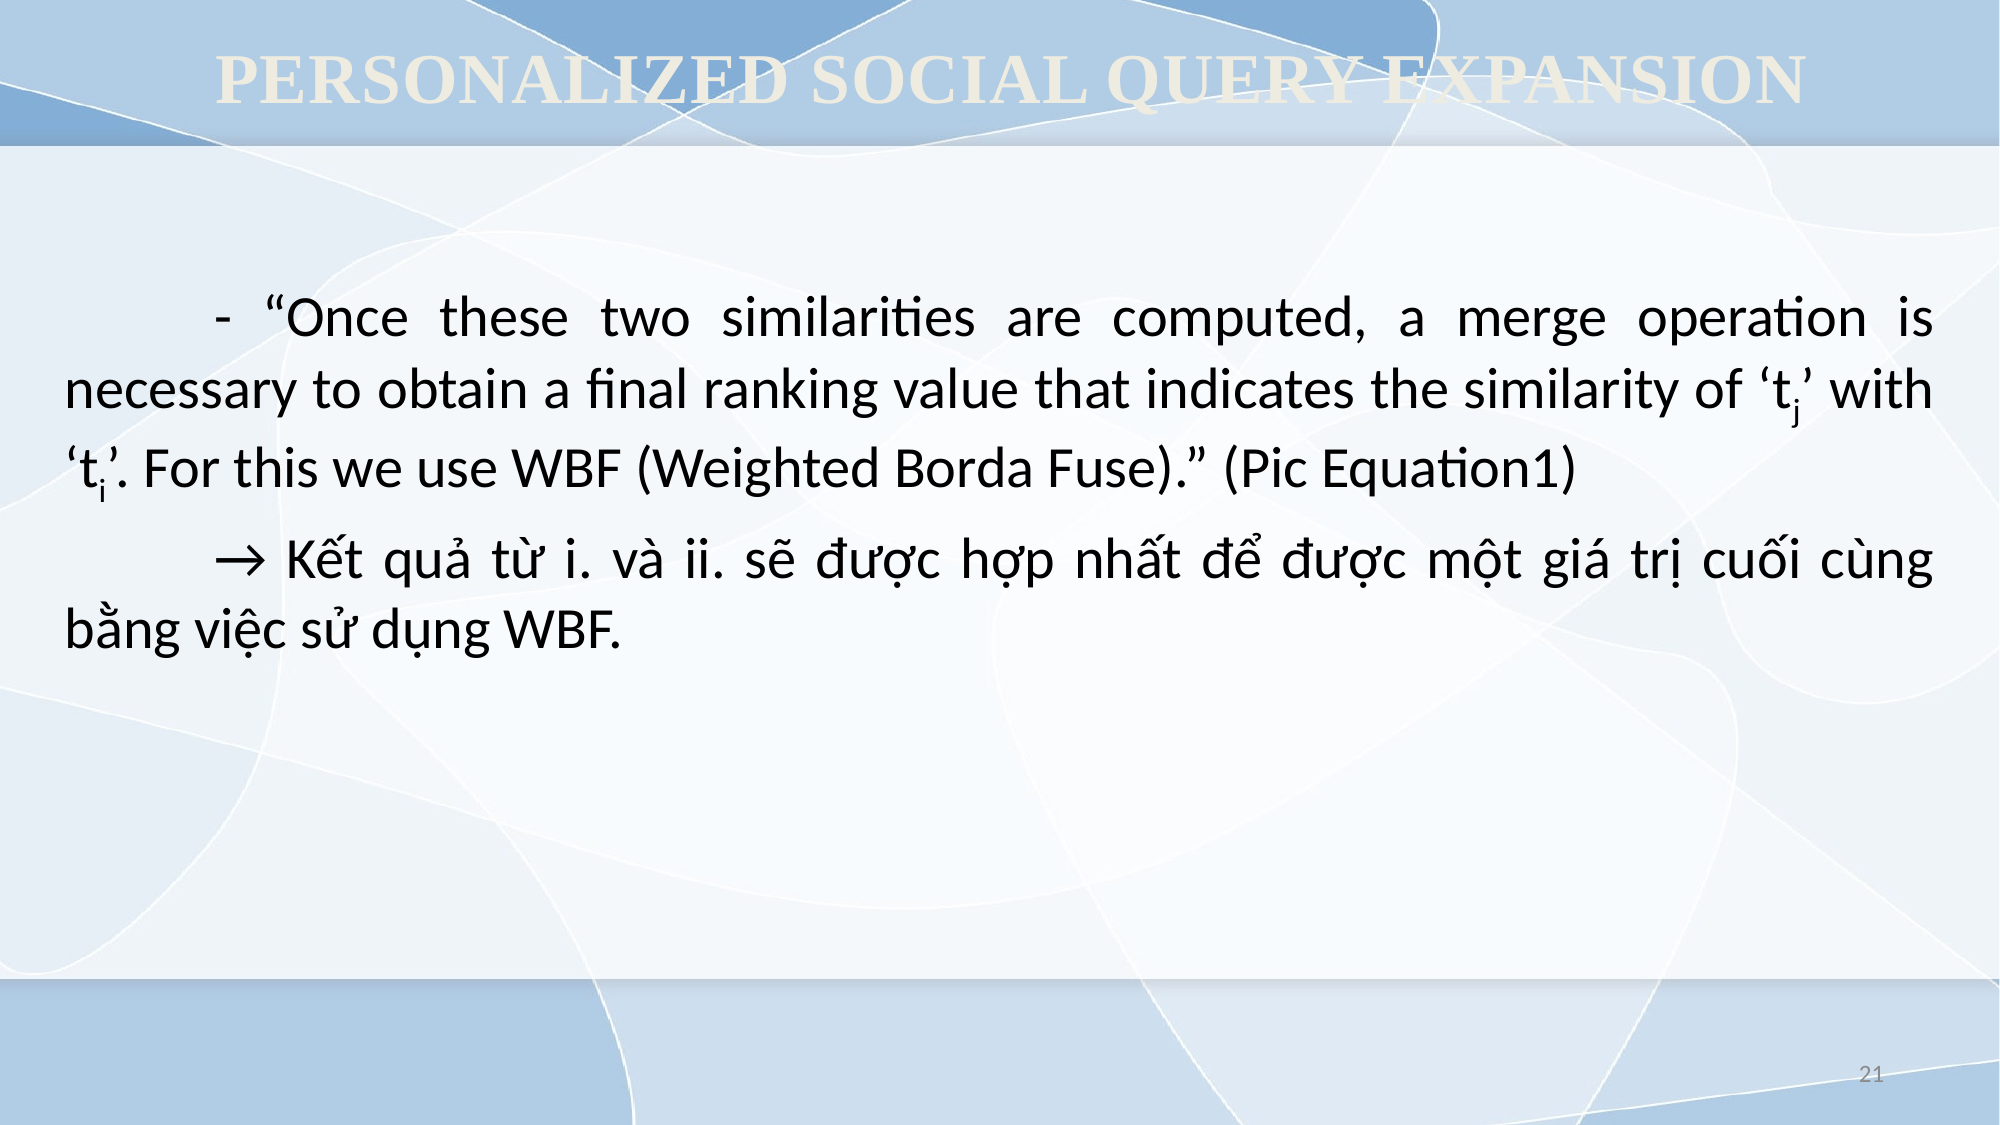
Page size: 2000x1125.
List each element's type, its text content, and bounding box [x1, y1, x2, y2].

list - “Once these two similarities are computed, a merge operation is necessary to obtain a final ranking value that indicates the similarity of ‘tj’ with ‘ti’. For this we use WBF (Weighted Borda Fuse).” (Pic Equation1) → Kết quả từ i. và ii. sẽ được hợp nhất để được một giá trị cuối cùng bằng việc sử dụng WBF. [49, 262, 1950, 925]
slide_number 21 [1432, 1042, 1900, 1103]
title PERSONALIZED SOCIAL QUERY EXPANSION [24, 0, 2000, 150]
